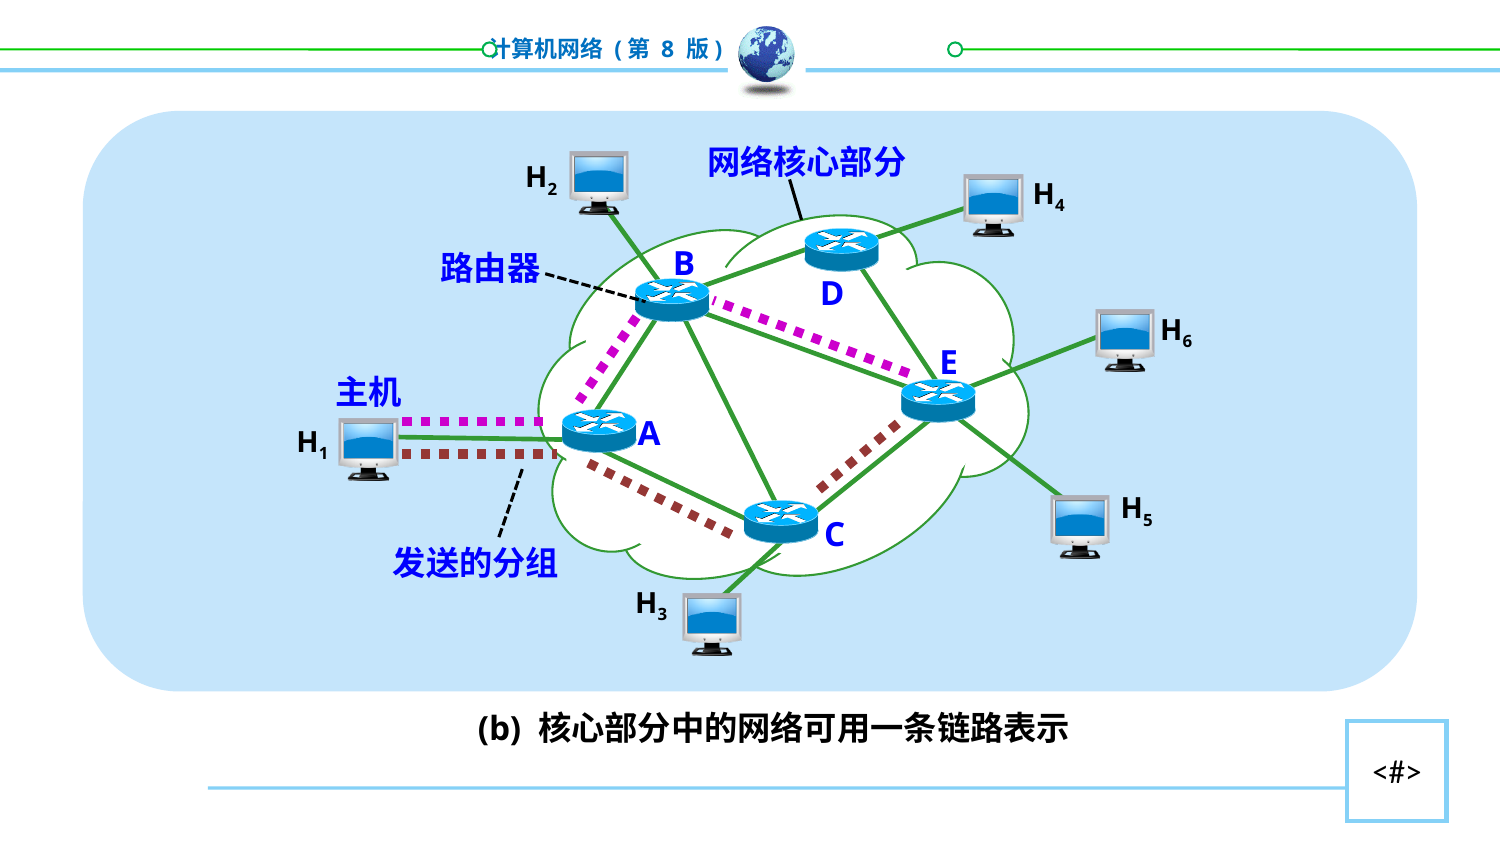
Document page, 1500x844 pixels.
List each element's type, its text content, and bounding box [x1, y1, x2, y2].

picture [736, 24, 796, 100]
text_box (b) 核心部分中的网络可用一条链路表示 [460, 699, 1088, 755]
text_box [278, 133, 1210, 659]
text_box [80, 108, 1420, 694]
